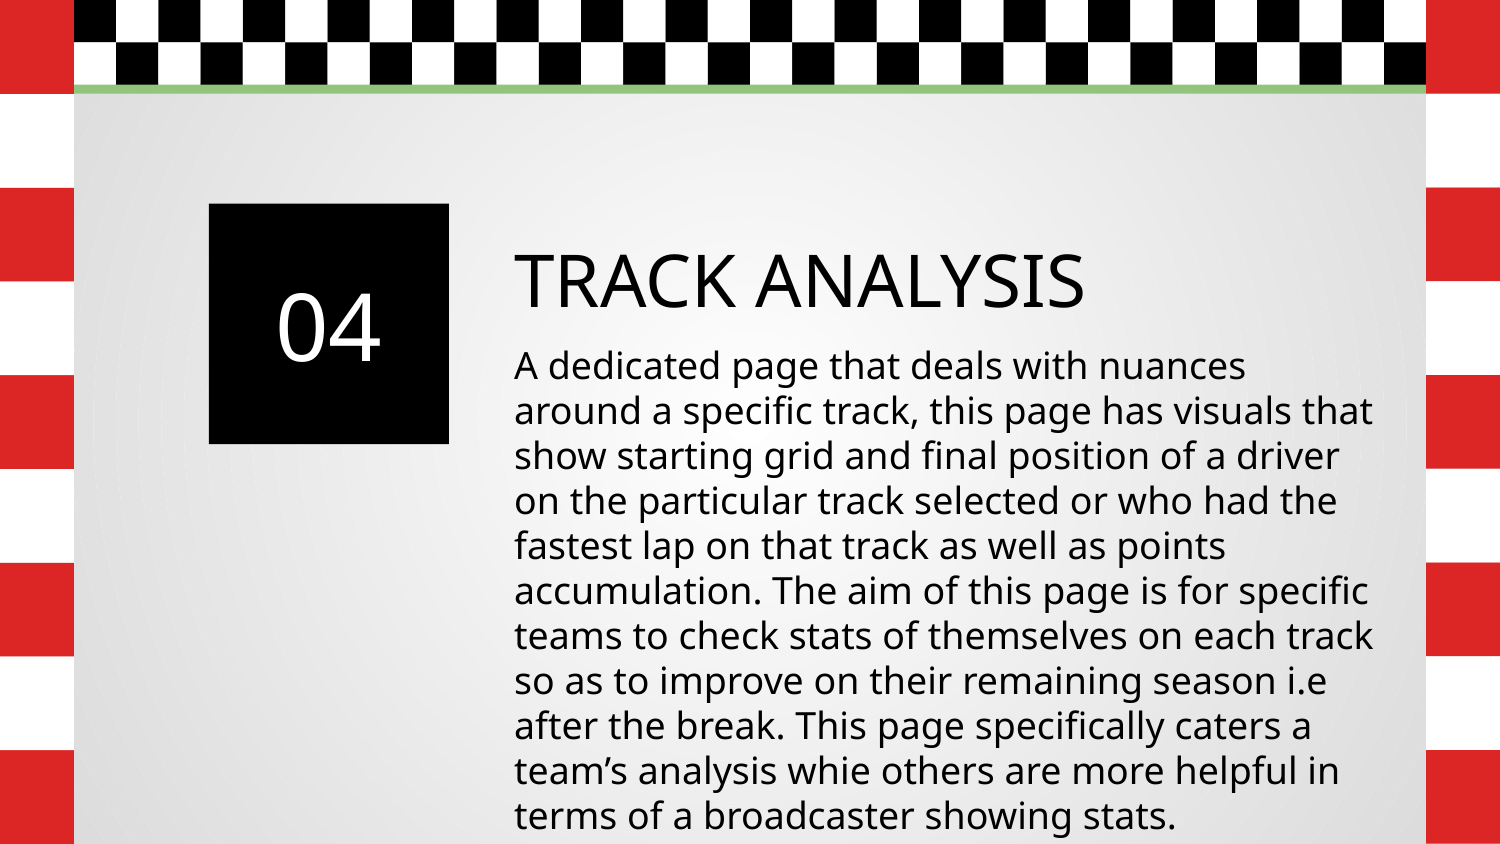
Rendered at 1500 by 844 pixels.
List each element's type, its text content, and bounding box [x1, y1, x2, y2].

subtitle A dedicated page that deals with nuances around a specific track, this page has visuals that show starting grid and final position of a driver on the particular track selected or who had the fastest lap on that track as well as points accumulation. The aim of this page is for specific teams to check stats of themselves on each track so as to improve on their remaining season i.e after the break. This page specifically caters a team’s analysis whie others are more helpful in terms of a broadcaster showing stats. [499, 357, 1398, 823]
title TRACK ANALYSIS [499, 199, 1398, 357]
title 04 [208, 203, 449, 445]
